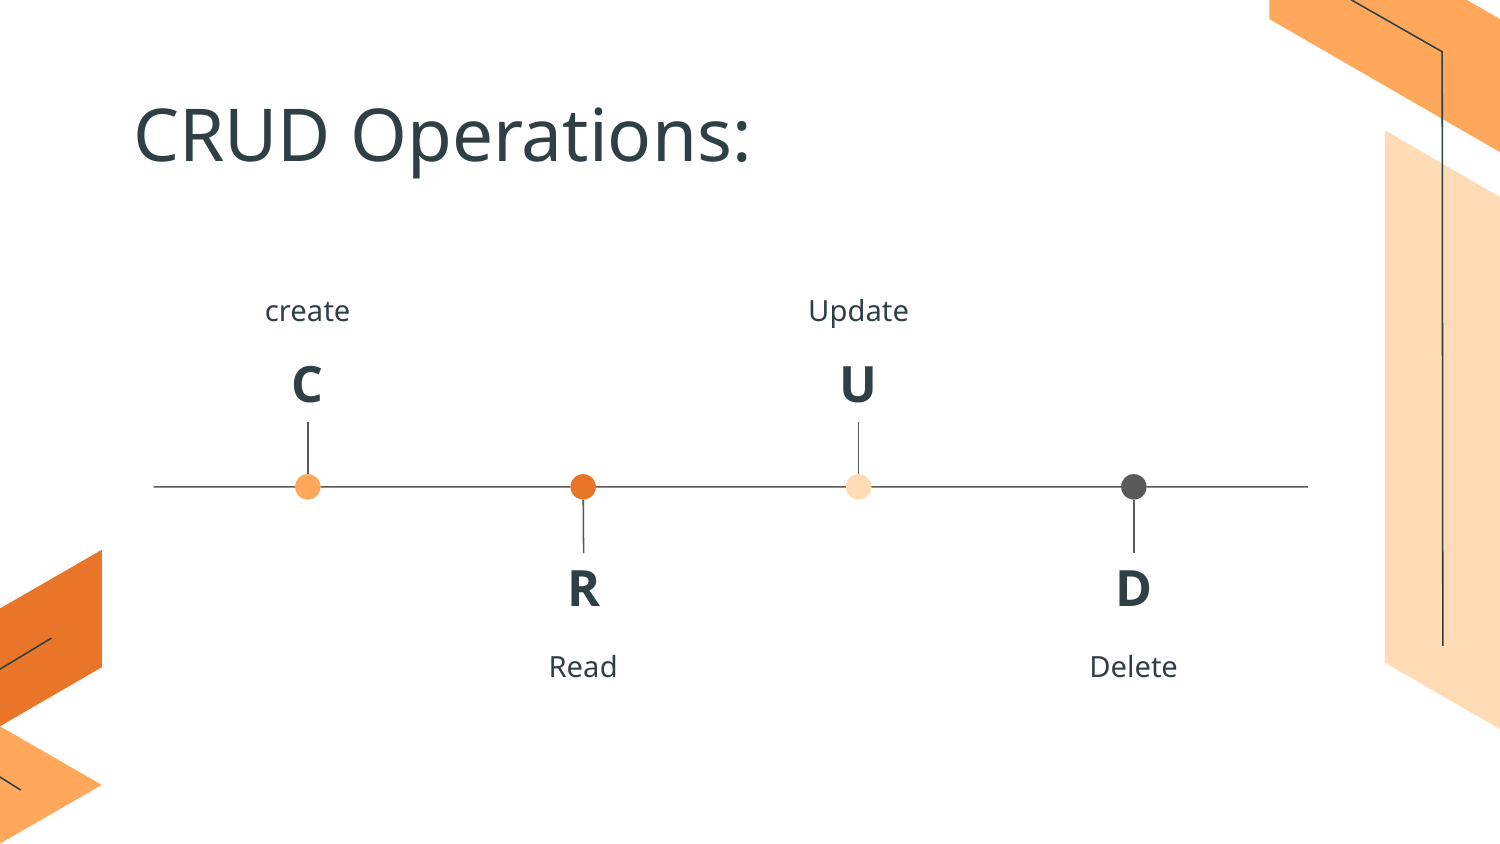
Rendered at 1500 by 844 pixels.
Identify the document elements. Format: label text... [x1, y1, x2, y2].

text_box Delete [958, 618, 1310, 713]
text_box [570, 474, 596, 500]
text_box Read [407, 618, 759, 713]
text_box [845, 475, 872, 500]
text_box [1121, 474, 1147, 500]
title CRUD Operations: [118, 88, 1382, 174]
text_box create [132, 262, 484, 357]
text_box U [682, 357, 1035, 423]
text_box C [132, 357, 484, 423]
text_box D [958, 553, 1310, 618]
text_box R [407, 553, 760, 619]
text_box [295, 474, 321, 500]
text_box Update [682, 262, 1035, 357]
